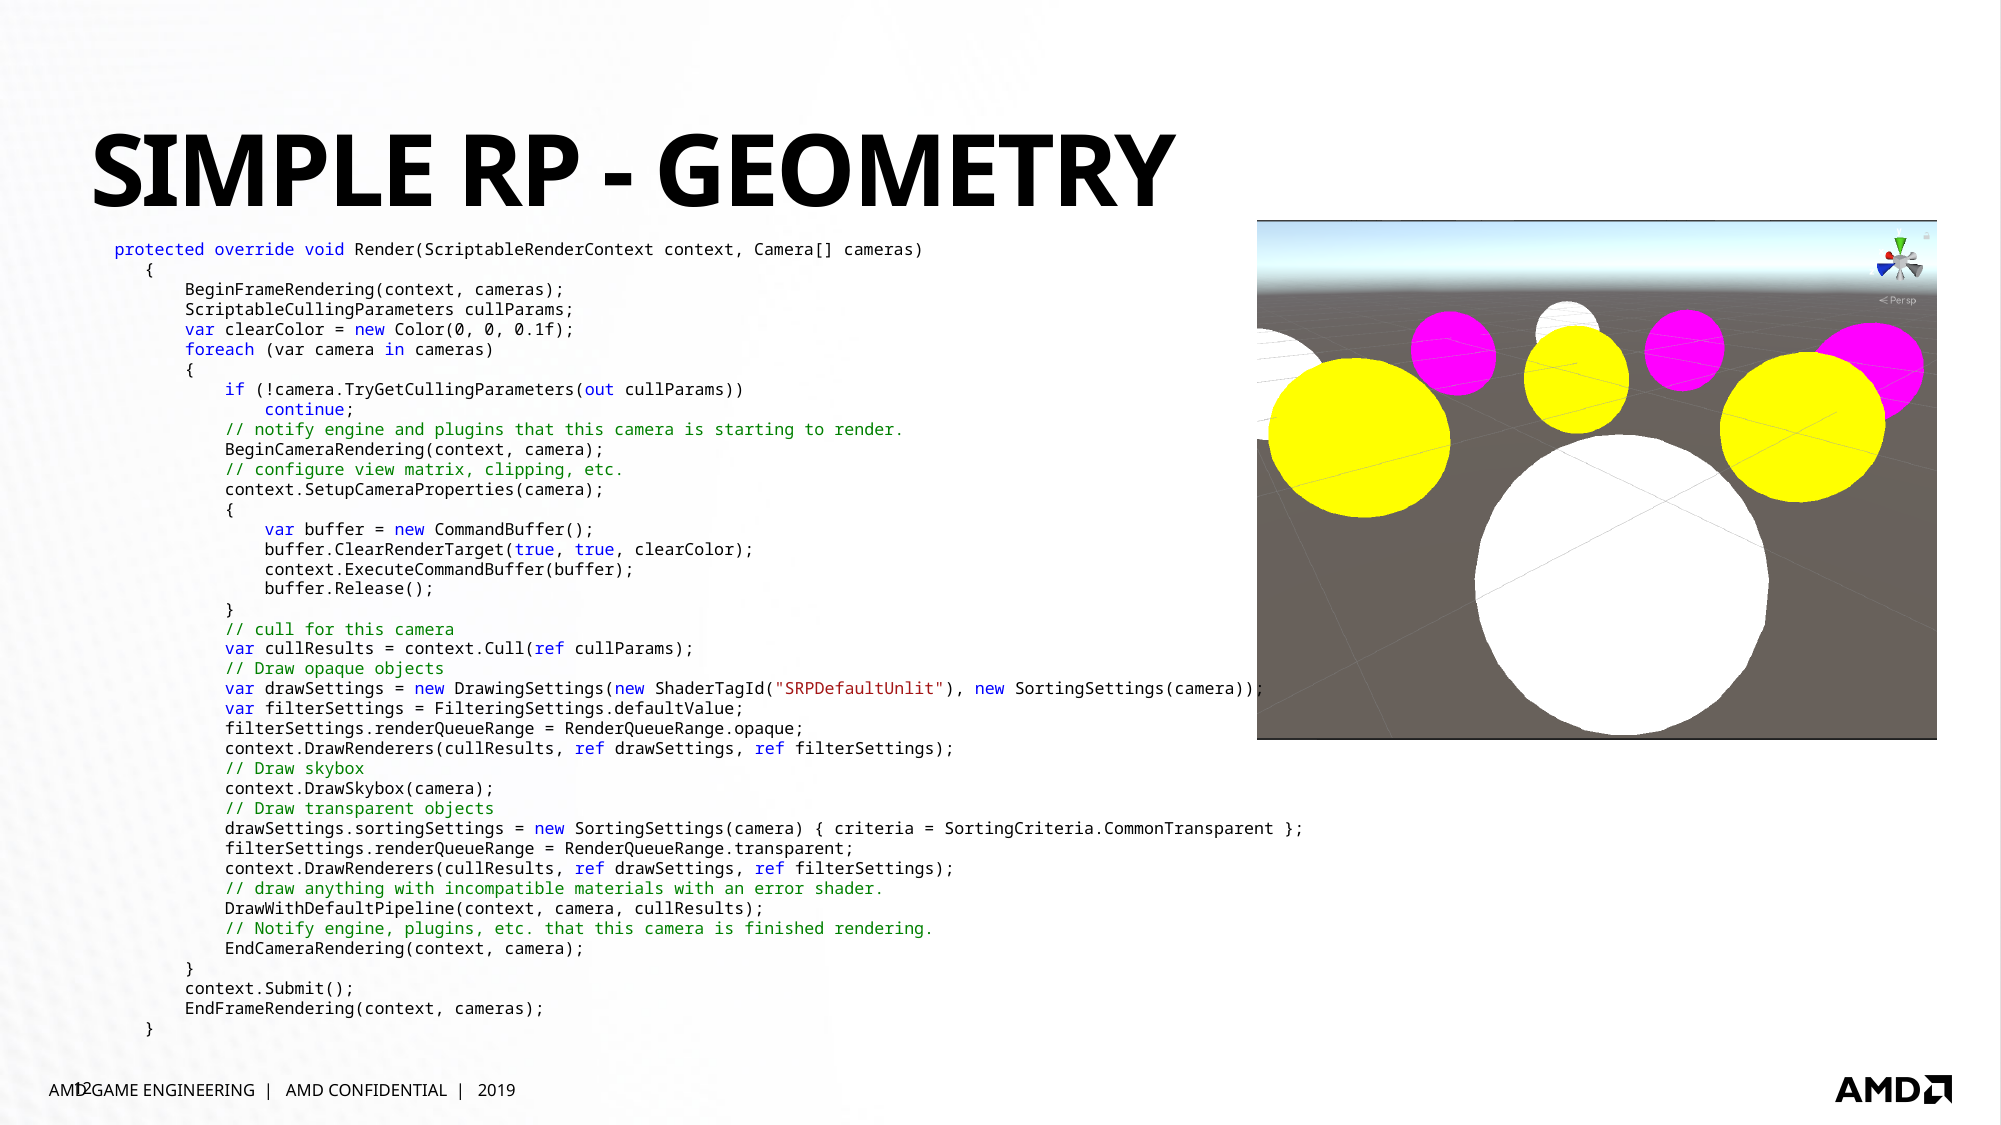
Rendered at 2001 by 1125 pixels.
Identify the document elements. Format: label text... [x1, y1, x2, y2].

picture [0, 0, 2001, 1125]
title Simple RP - Geometry [90, 93, 1904, 231]
text_box protected override void Render(ScriptableRenderContext context, Camera[] cameras) { BeginFrameRendering(context, cameras); ScriptableCullingParameters cullParams; var clearColor = new Color(0, 0, 0.1f); foreach (var camera in cameras) { if (!camera.TryGetCullingParameters(out cullParams)) continue; // notify engine and plugins that this camera is starting to render. BeginCameraRendering(context, camera); // configure view matrix, clipping, etc. context.SetupCameraProperties(camera); { var buffer = new CommandBuffer(); buffer.ClearRenderTarget(true, true, clearColor); context.ExecuteCommandBuffer(buffer); buffer.Release(); } // cull for this camera var cullResults = context.Cull(ref cullParams); // Draw opaque objects var drawSettings = new DrawingSettings(new ShaderTagId("SRPDefaultUnlit"), new SortingSettings(camera)); var filterSettings = FilteringSettings.defaultValue; filterSettings.renderQueueRange = RenderQueueRange.opaque; context.DrawRenderers(cullResults, ref drawSettings, ref filterSettings); // Draw skybox context.DrawSkybox(camera); // Draw transparent objects drawSettings.sortingSettings = new SortingSettings(camera) { criteria = SortingCriteria.CommonTransparent }; filterSettings.renderQueueRange = RenderQueueRange.transparent; context.DrawRenderers(cullResults, ref drawSettings, ref filterSettings); // draw anything with incompatible materials with an error shader. DrawWithDefaultPipeline(context, camera, cullResults); // Notify engine, plugins, etc. that this camera is finished rendering. EndCameraRendering(context, camera); } context.Submit(); EndFrameRendering(context, cameras); } [89, 231, 1458, 1045]
